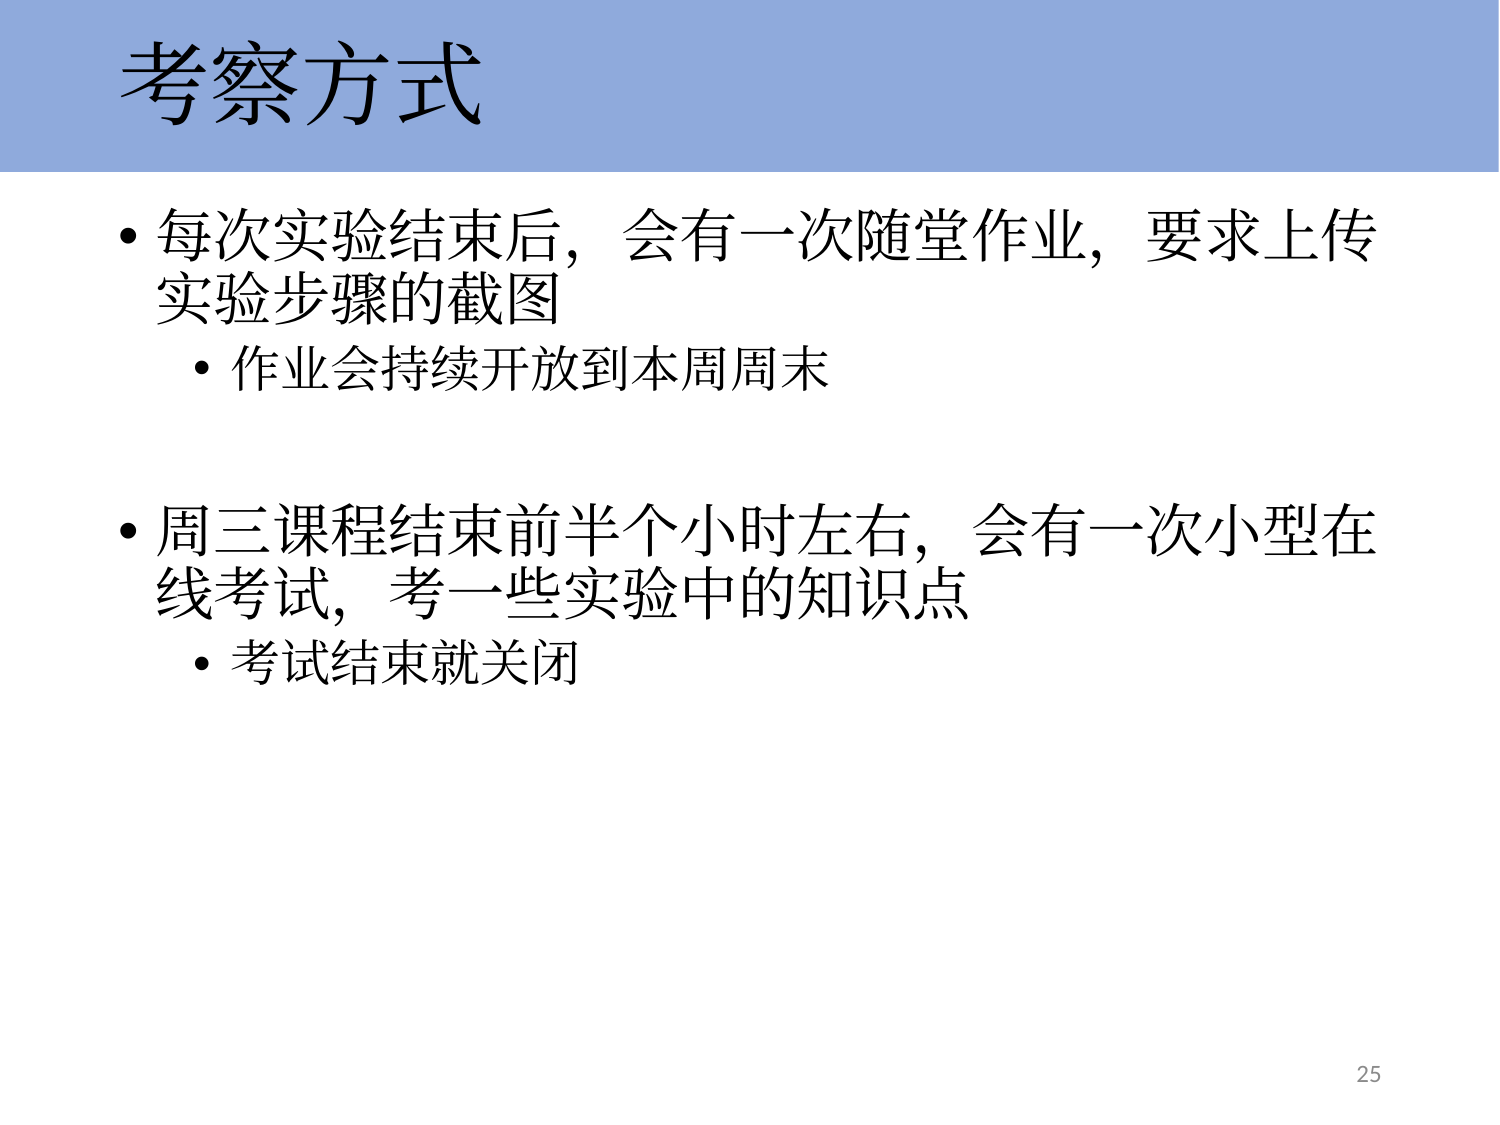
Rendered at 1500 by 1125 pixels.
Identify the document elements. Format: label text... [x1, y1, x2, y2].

list 每次实验结束后，会有一次随堂作业，要求上传实验步骤的截图 作业会持续开放到本周周末 周三课程结束前半个小时左右，会有一次小型在线考试，考一些实验中的知识点 考试结束就关闭 [103, 200, 1397, 1023]
slide_number 25 [1059, 1042, 1397, 1103]
title 考察方式 [103, 3, 1397, 174]
